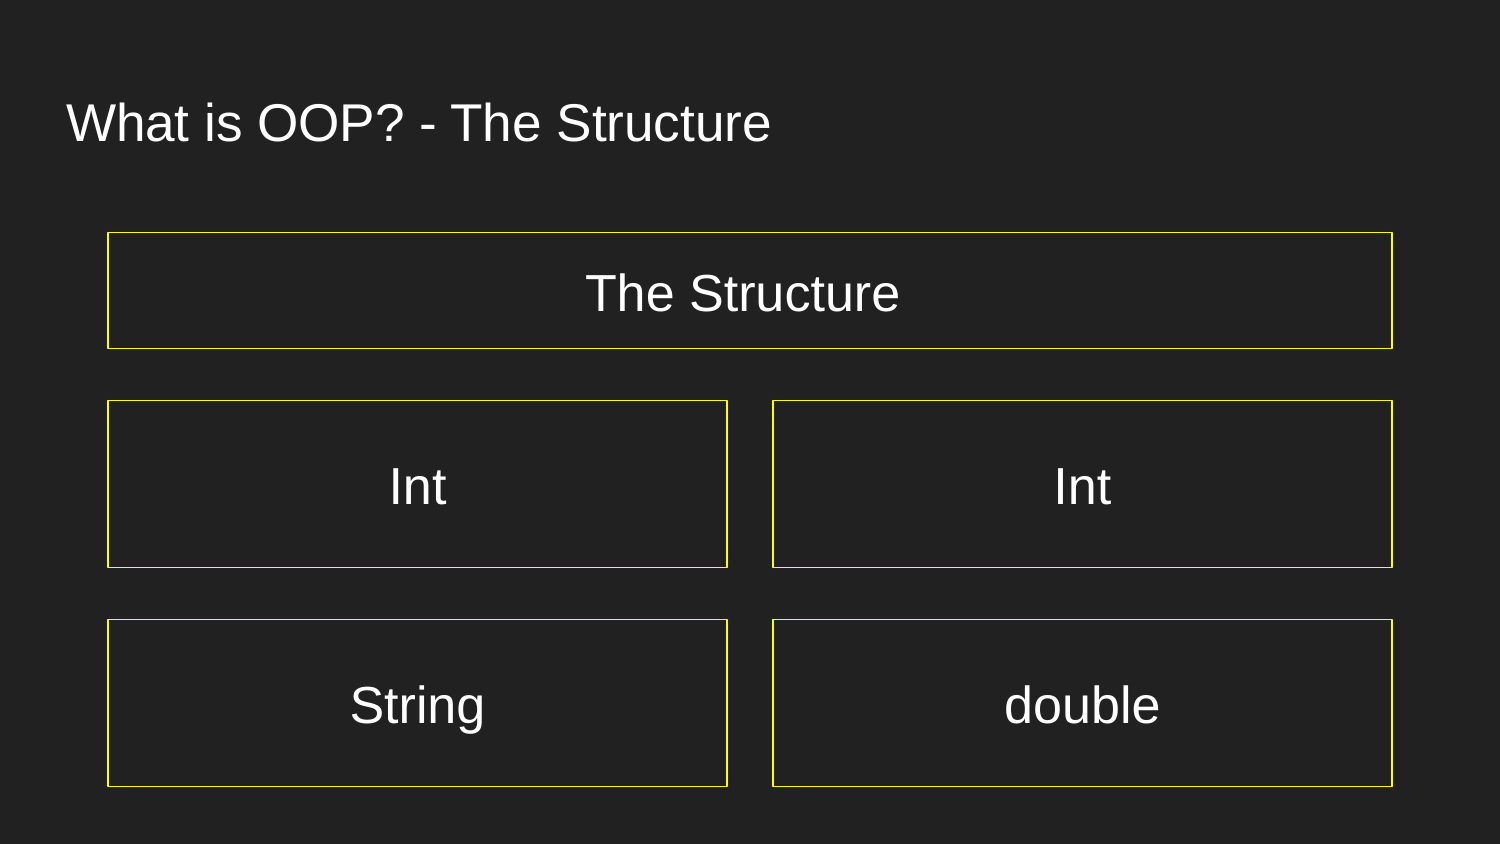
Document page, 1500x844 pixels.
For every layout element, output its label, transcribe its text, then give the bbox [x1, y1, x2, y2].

text_box The Structure [108, 232, 1392, 349]
title What is OOP? - The Structure [51, 72, 1449, 167]
text_box Int [772, 400, 1392, 568]
text_box String [108, 619, 727, 787]
text_box double [772, 619, 1392, 787]
text_box Int [108, 400, 727, 568]
